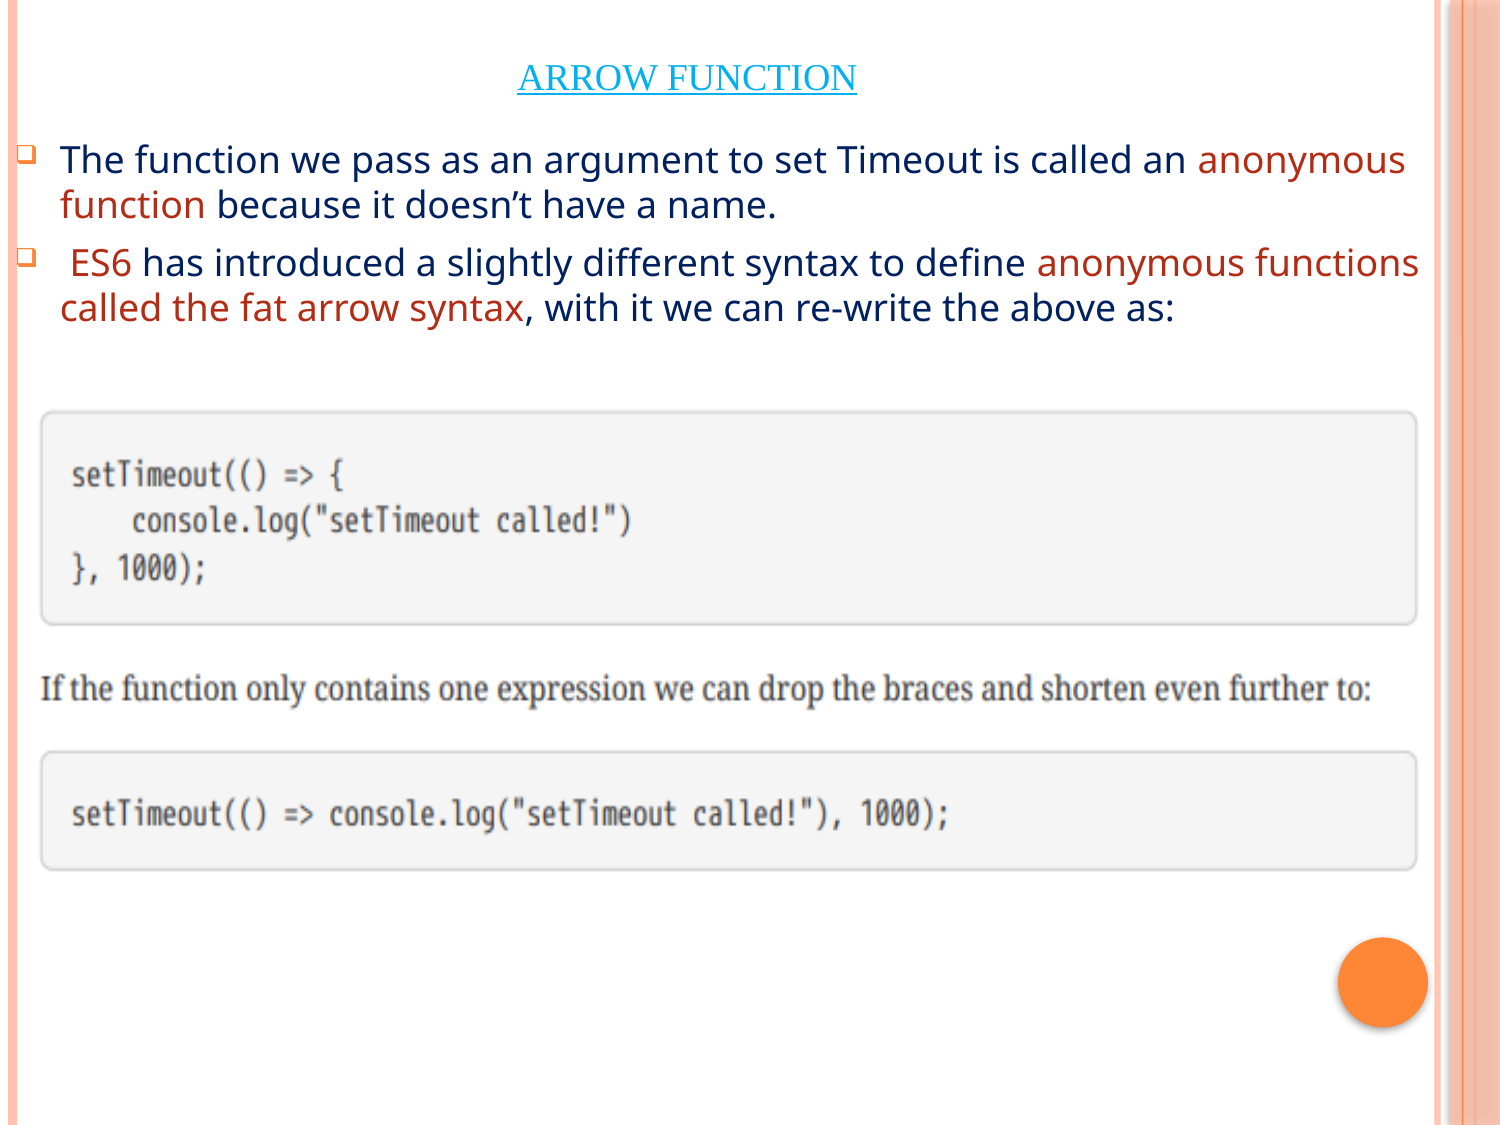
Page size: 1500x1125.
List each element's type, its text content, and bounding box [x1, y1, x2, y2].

picture [34, 397, 1431, 880]
title Arrow Function [75, 45, 1300, 106]
list The function we pass as an argument to set Timeout is called an anonymous function because it doesn’t have a name. ES6 has introduced a slightly different syntax to define anonymous functions called the fat arrow syntax, with it we can re-write the above as: [0, 128, 1442, 938]
